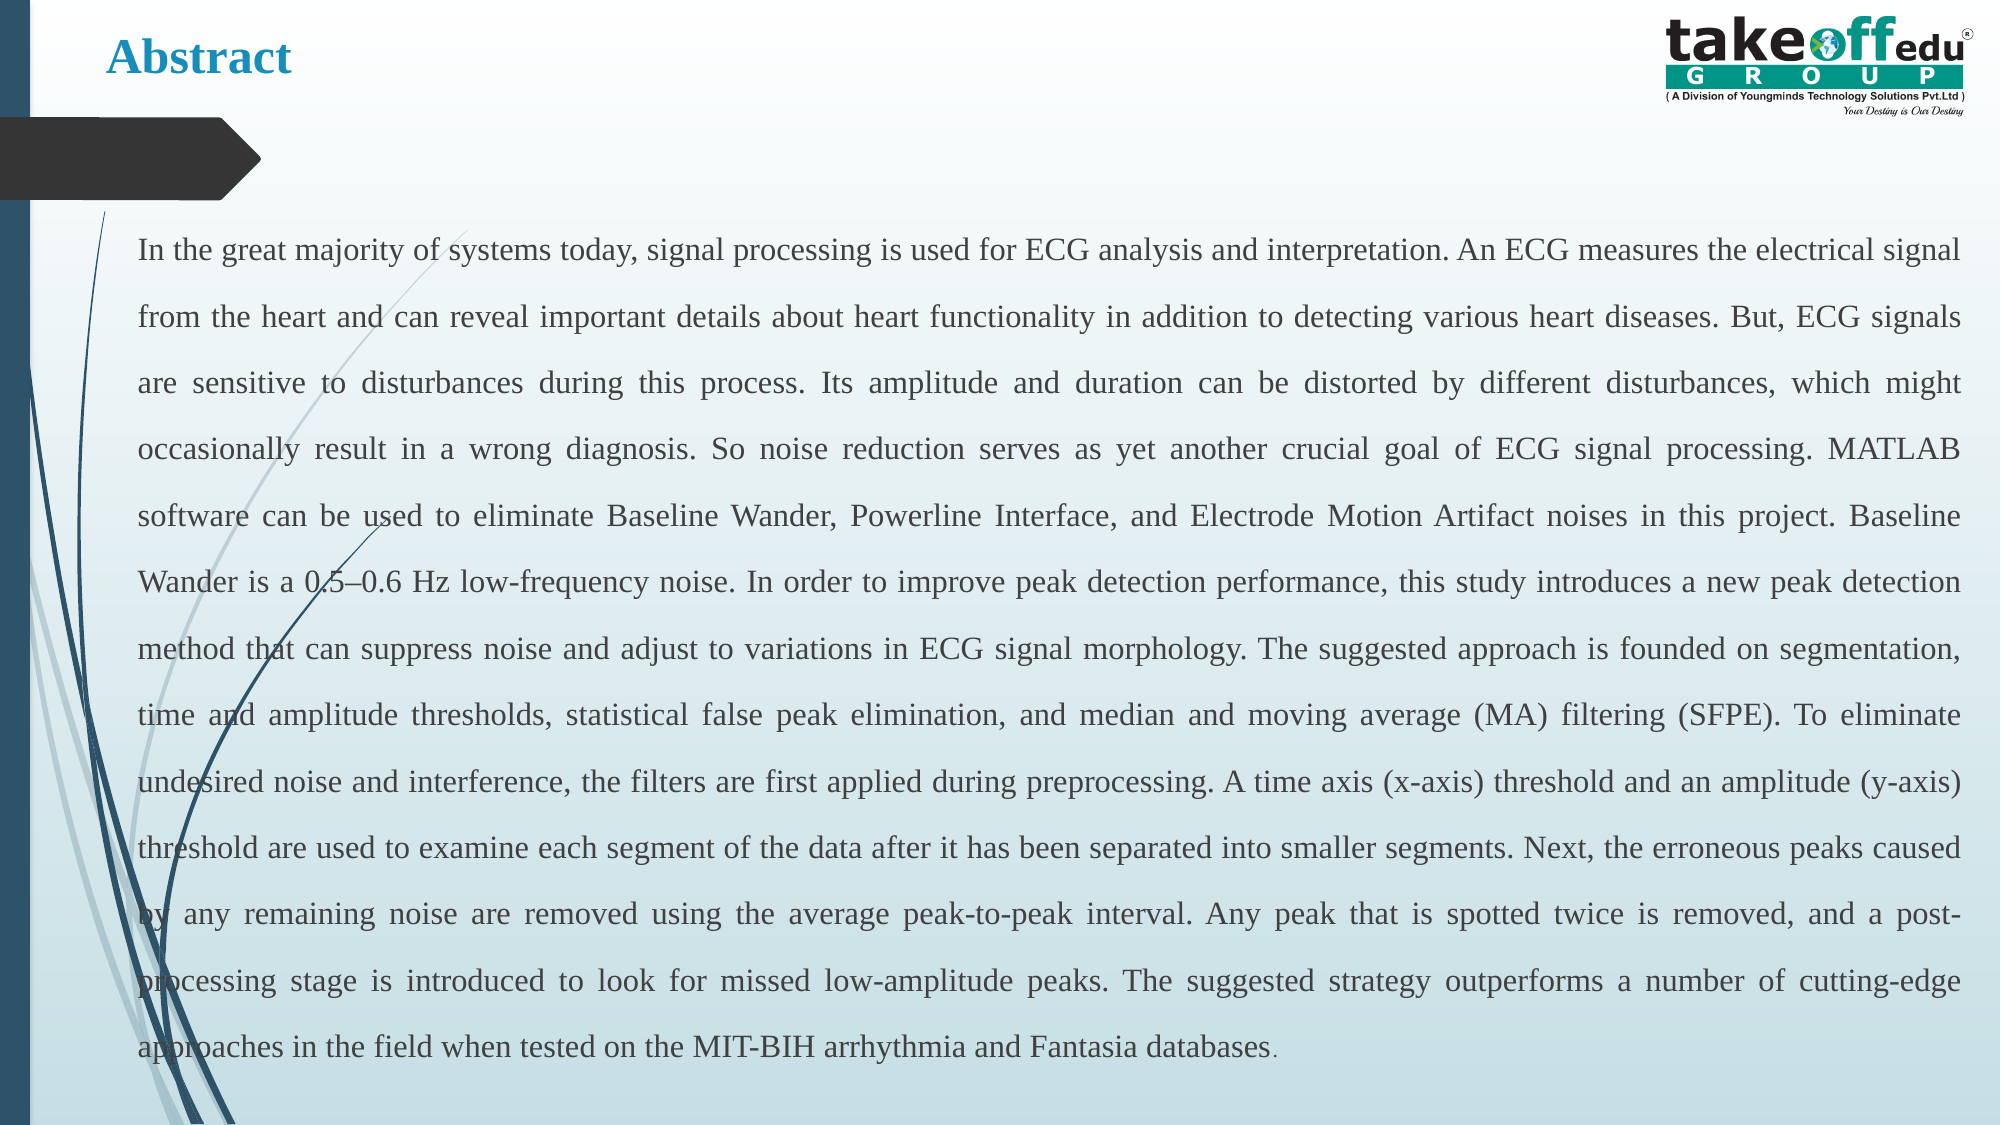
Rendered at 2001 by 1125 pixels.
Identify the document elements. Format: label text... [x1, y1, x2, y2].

title Abstract [90, 16, 1888, 178]
picture [1656, 15, 1980, 132]
list In the great majority of systems today, signal processing is used for ECG analysis and interpretation. An ECG measures the electrical signal from the heart and can reveal important details about heart functionality in addition to detecting various heart diseases. But, ECG signals are sensitive to disturbances during this process. Its amplitude and duration can be distorted by different disturbances, which might occasionally result in a wrong diagnosis. So noise reduction serves as yet another crucial goal of ECG signal processing. MATLAB software can be used to eliminate Baseline Wander, Powerline Interface, and Electrode Motion Artifact noises in this project. Baseline Wander is a 0.5–0.6 Hz low-frequency noise. In order to improve peak detection performance, this study introduces a new peak detection method that can suppress noise and adjust to variations in ECG signal morphology. The suggested approach is founded on segmentation, time and amplitude thresholds, statistical false peak elimination, and median and moving average (MA) filtering (SFPE). To eliminate undesired noise and interference, the filters are first applied during preprocessing. A time axis (x-axis) threshold and an amplitude (y-axis) threshold are used to examine each segment of the data after it has been separated into smaller segments. Next, the erroneous peaks caused by any remaining noise are removed using the average peak-to-peak interval. Any peak that is spotted twice is removed, and a post-processing stage is introduced to look for missed low-amplitude peaks. The suggested strategy outperforms a number of cutting-edge approaches in the field when tested on the MIT-BIH arrhythmia and Fantasia databases. [122, 193, 1979, 1125]
